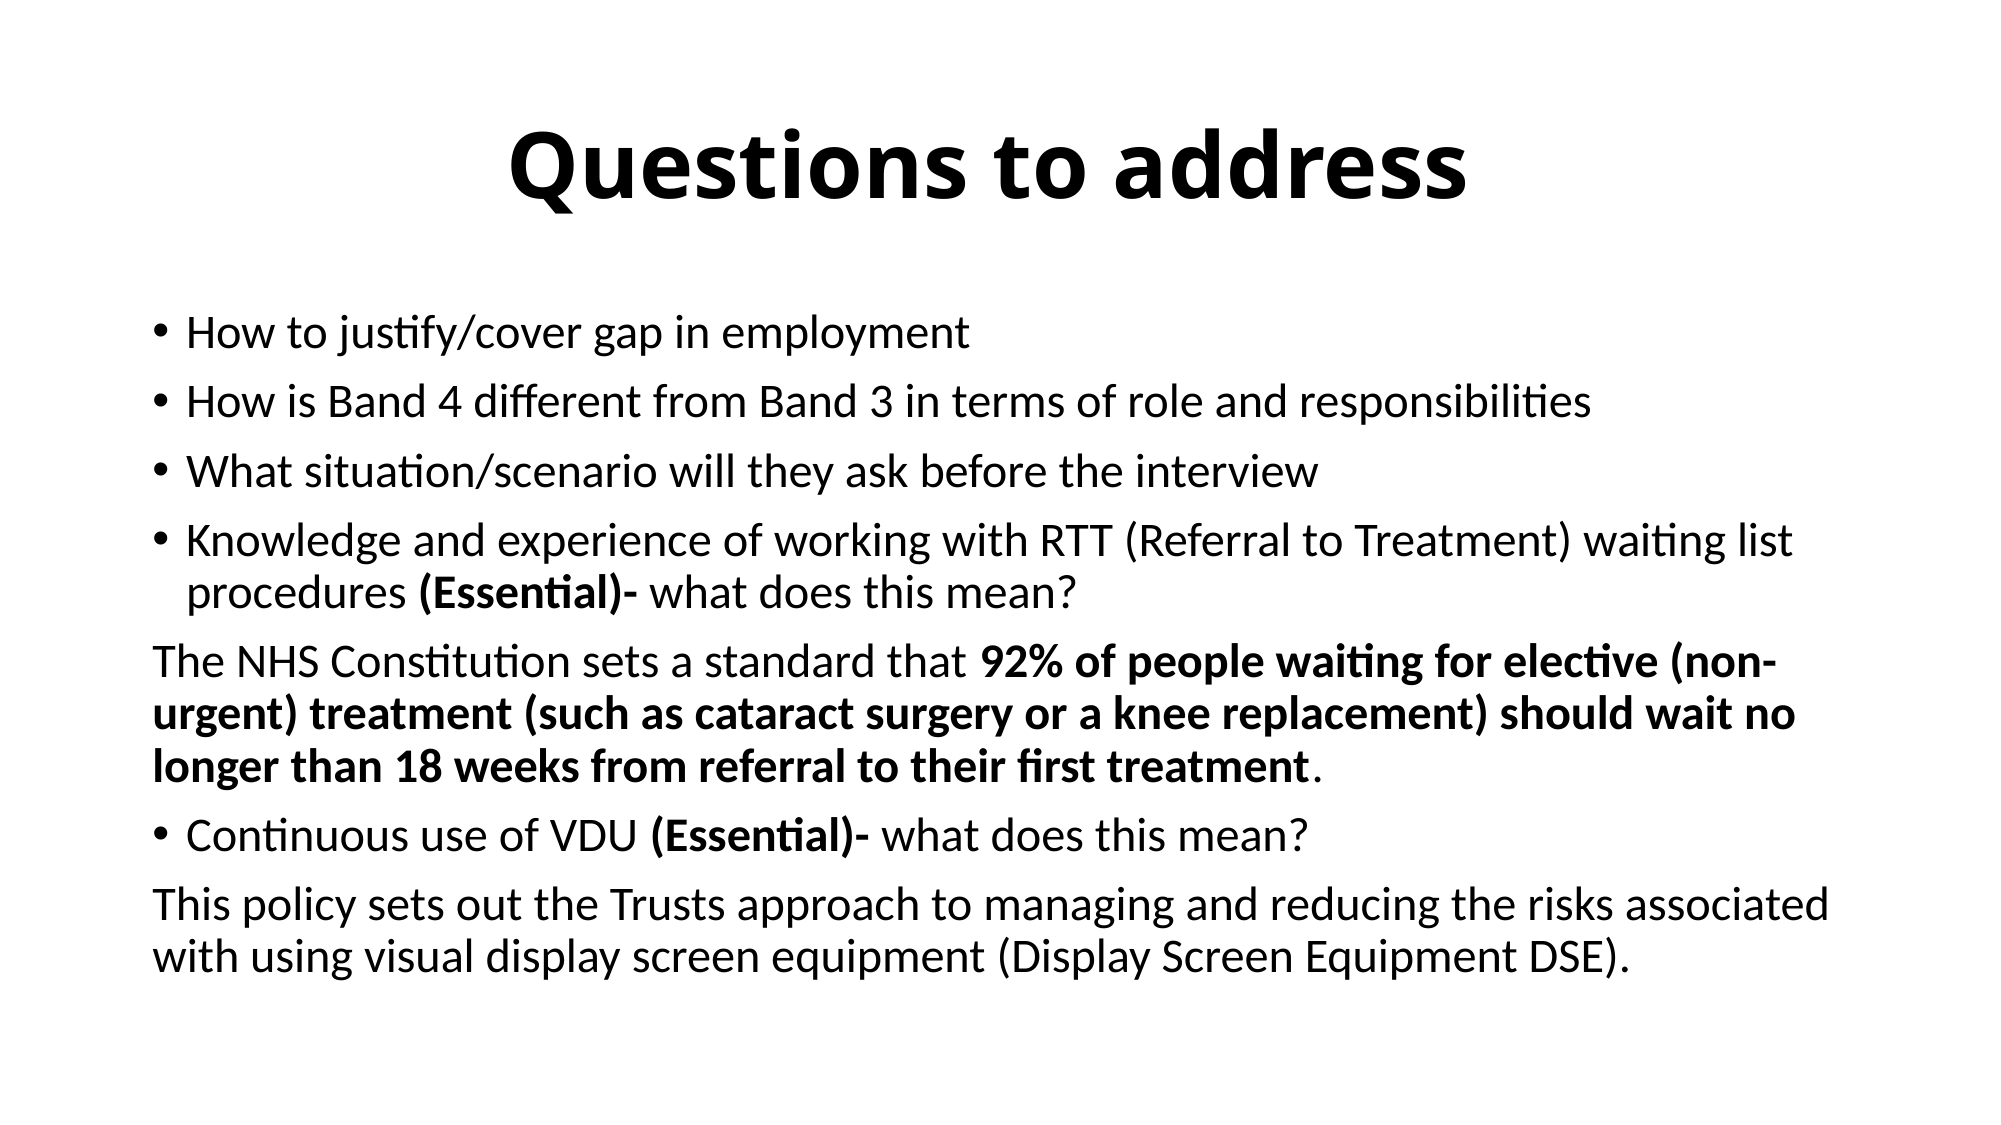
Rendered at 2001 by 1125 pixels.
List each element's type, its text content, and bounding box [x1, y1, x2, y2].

title Questions to address [137, 59, 1863, 278]
list How to justify/cover gap in employment How is Band 4 different from Band 3 in terms of role and responsibilities What situation/scenario will they ask before the interview Knowledge and experience of working with RTT (Referral to Treatment) waiting list procedures (Essential)- what does this mean? The NHS Constitution sets a standard that 92% of people waiting for elective (non-urgent) treatment (such as cataract surgery or a knee replacement) should wait no longer than 18 weeks from referral to their first treatment. Continuous use of VDU (Essential)- what does this mean? This policy sets out the Trusts approach to managing and reducing the risks associated with using visual display screen equipment (Display Screen Equipment DSE). [137, 299, 1863, 1014]
